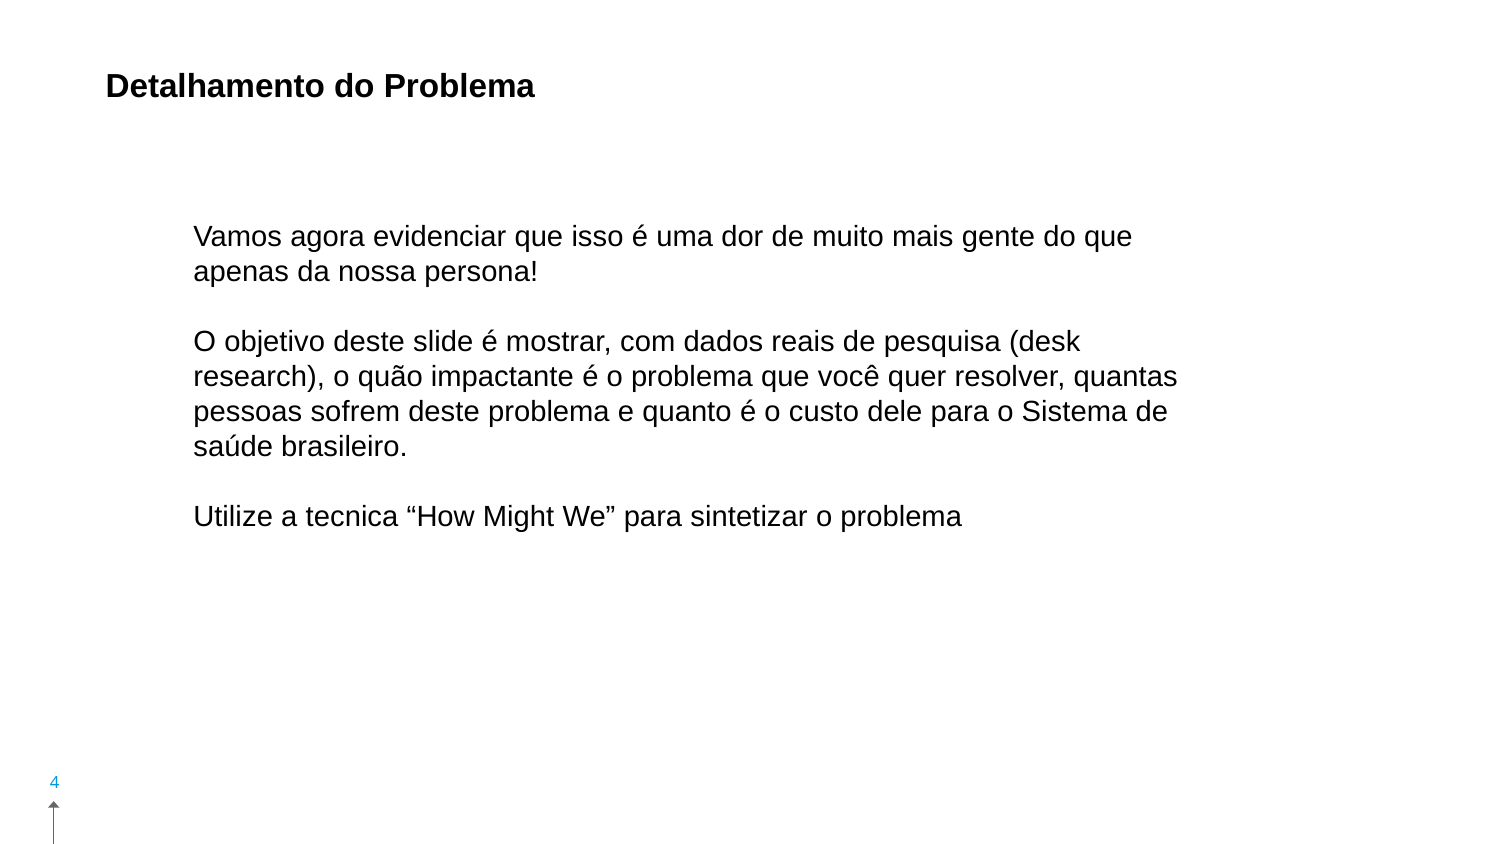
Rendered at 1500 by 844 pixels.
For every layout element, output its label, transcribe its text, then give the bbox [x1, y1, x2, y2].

text_box Vamos agora evidenciar que isso é uma dor de muito mais gente do que apenas da nossa persona! O objetivo deste slide é mostrar, com dados reais de pesquisa (desk research), o quão impactante é o problema que você quer resolver, quantas pessoas sofrem deste problema e quanto é o custo dele para o Sistema de saúde brasileiro. Utilize a tecnica “How Might We” para sintetizar o problema [178, 210, 1195, 540]
text_box Detalhamento do Problema [90, 43, 653, 96]
